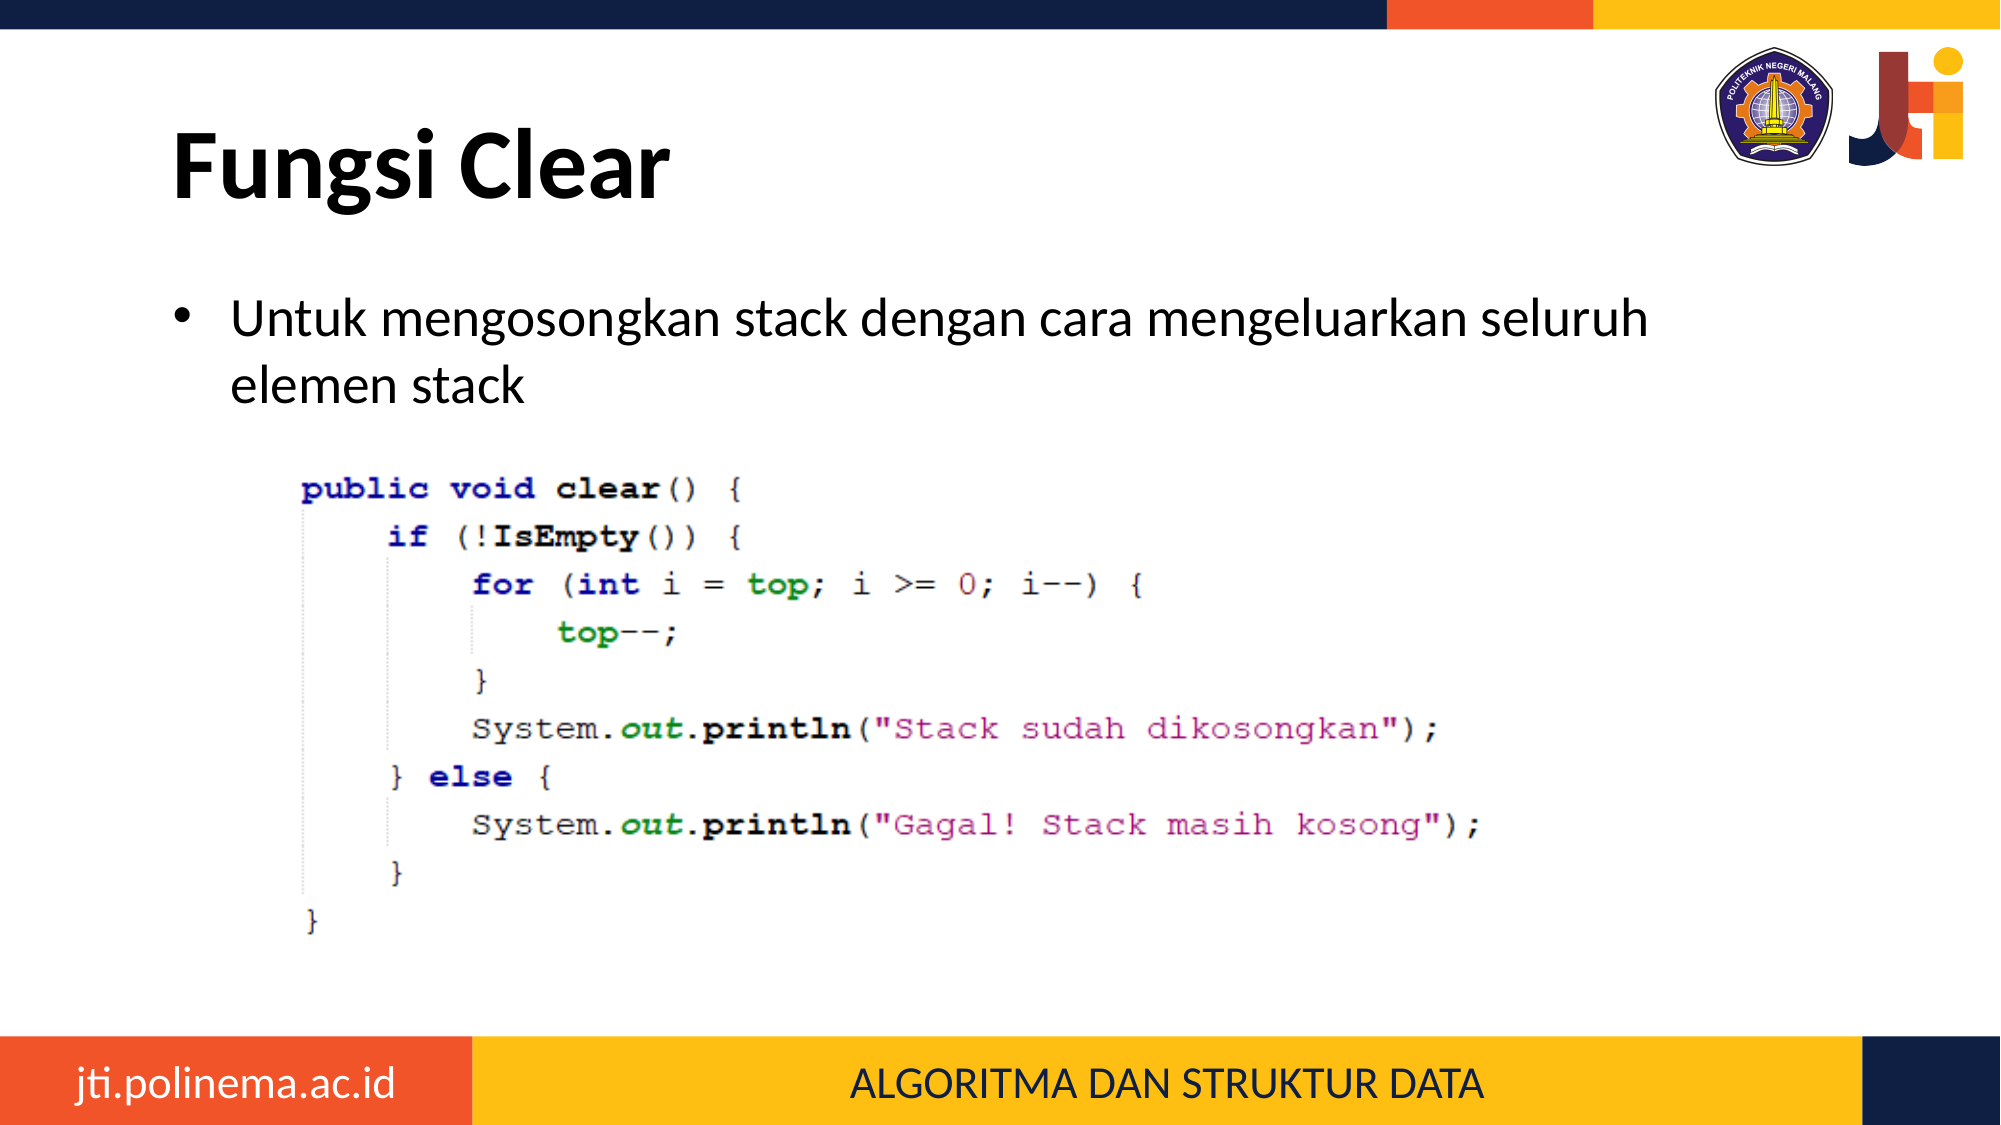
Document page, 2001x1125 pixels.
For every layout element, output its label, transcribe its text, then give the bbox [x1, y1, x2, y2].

picture [289, 466, 1493, 952]
picture [1715, 47, 1833, 97]
title Fungsi Clear [157, 97, 1843, 223]
list Untuk mengosongkan stack dengan cara mengeluarkan seluruh elemen stack [157, 265, 1843, 1007]
